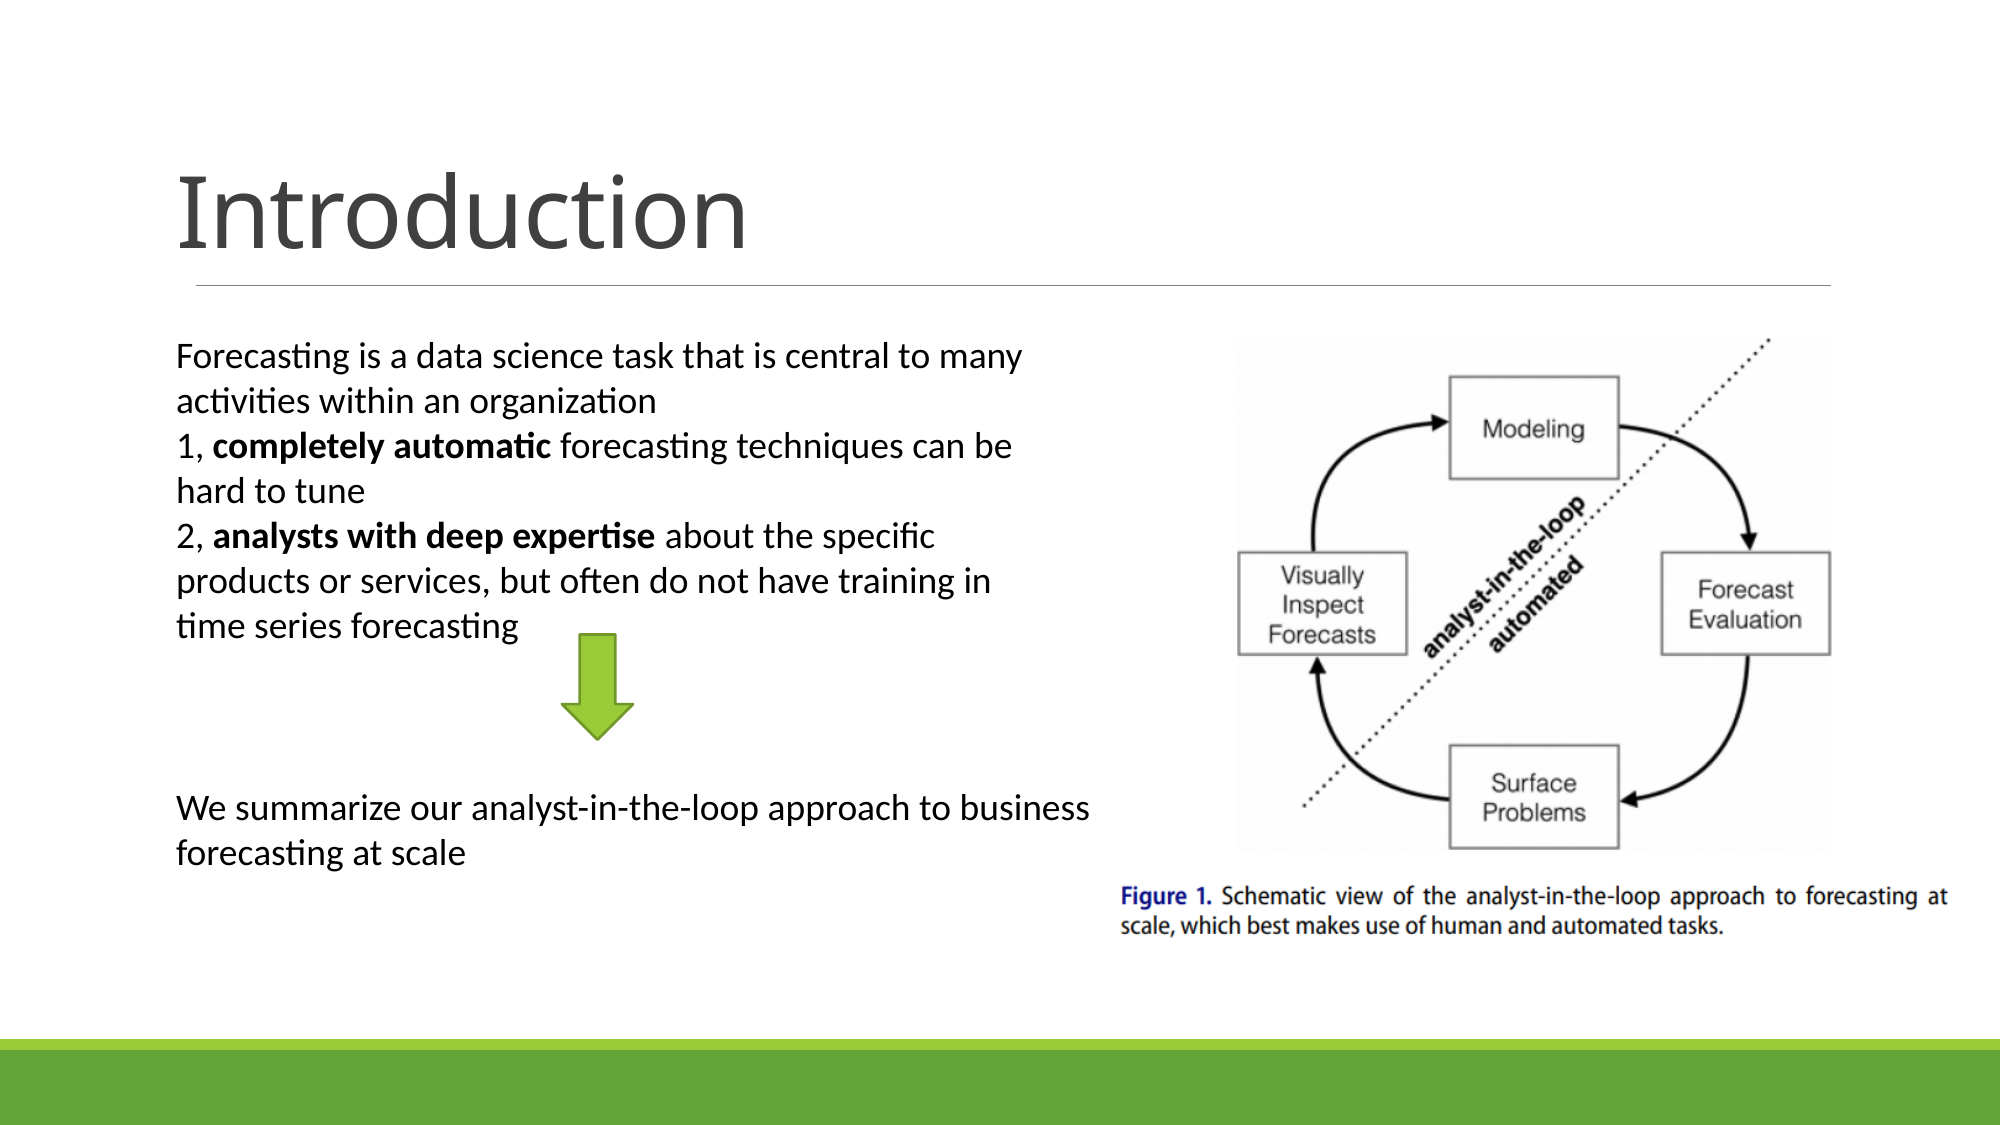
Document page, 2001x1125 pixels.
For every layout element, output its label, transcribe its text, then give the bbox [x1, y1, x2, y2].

text_box Forecasting is a data science task that is central to many activities within an organization 1, completely automatic forecasting techniques can be hard to tune 2, analysts with deep expertise about the specific products or services, but often do not have training in time series forecasting [161, 323, 1057, 654]
title Introduction [161, 38, 1812, 277]
picture [1068, 303, 1986, 976]
text_box We summarize our analyst-in-the-loop approach to business forecasting at scale [161, 775, 1065, 881]
text_box [560, 633, 635, 741]
